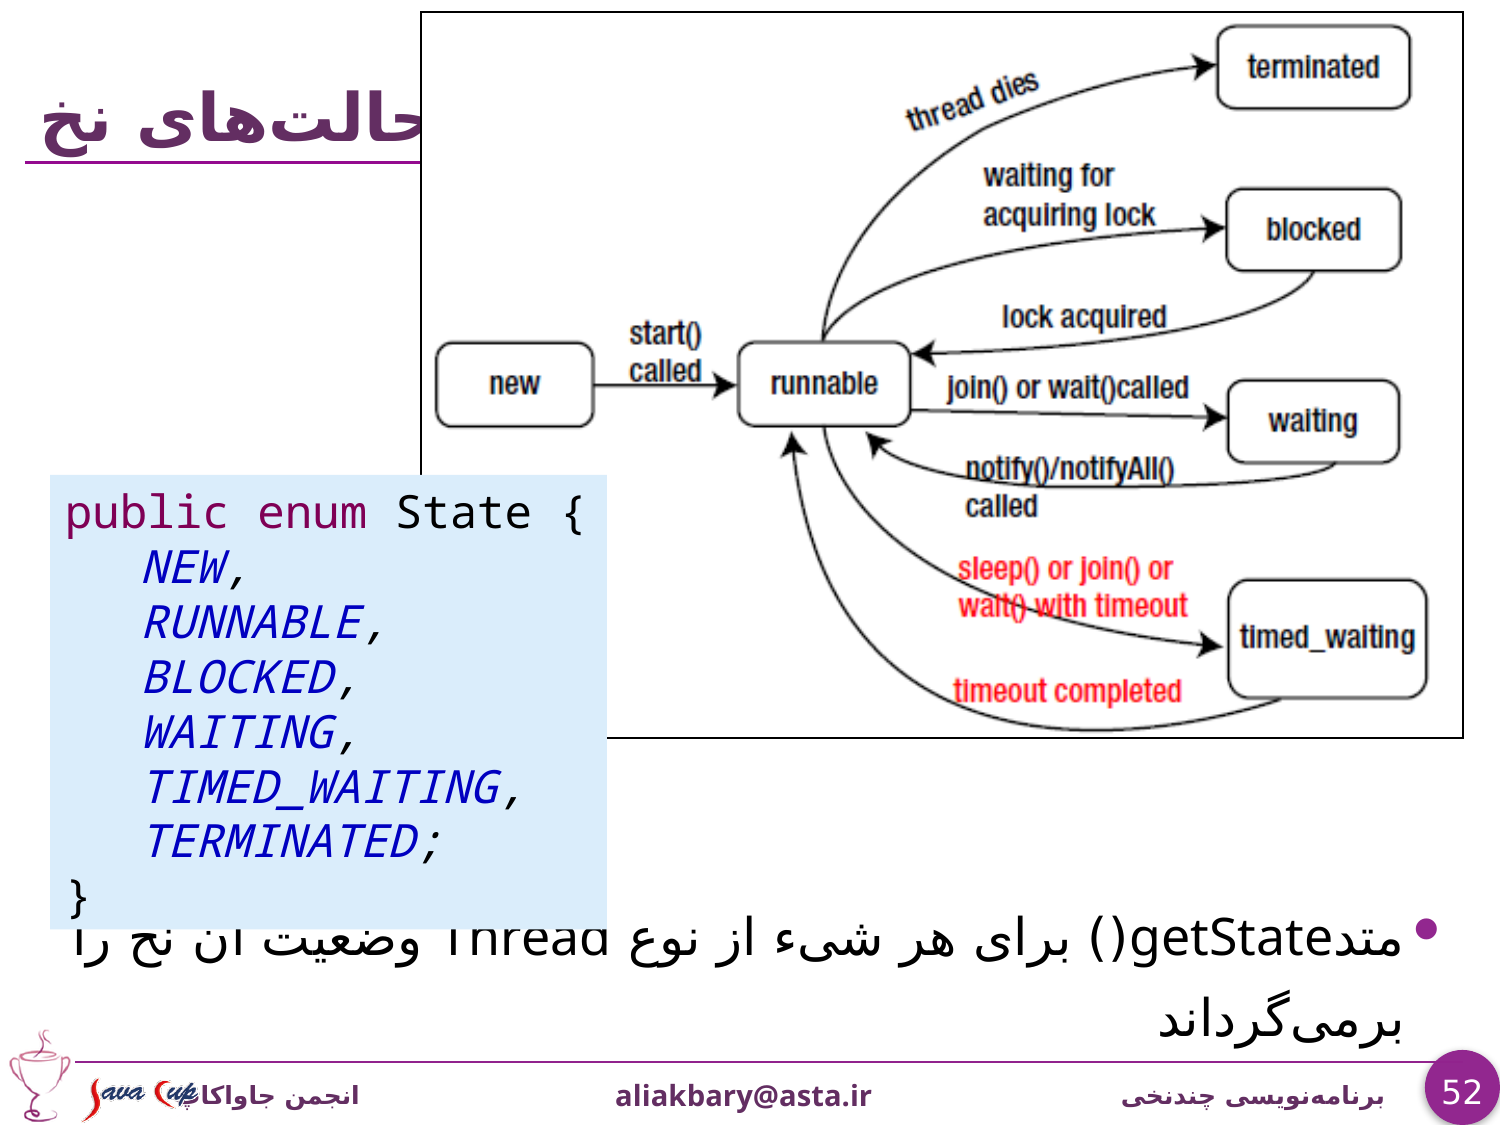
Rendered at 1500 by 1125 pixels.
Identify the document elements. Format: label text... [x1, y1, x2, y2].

list متدgetState() برای هر شیء از نوع Thread وضعیت آن نخ را برمی‌گرداند [24, 187, 1463, 1063]
title حالت‌های نخ [24, 37, 415, 163]
picture [421, 11, 1463, 739]
picture [6, 1028, 75, 1125]
picture [79, 1076, 200, 1125]
text_box public enum State { NEW, RUNNABLE, BLOCKED, WAITING, TIMED_WAITING, TERMINATED; } [50, 474, 607, 930]
